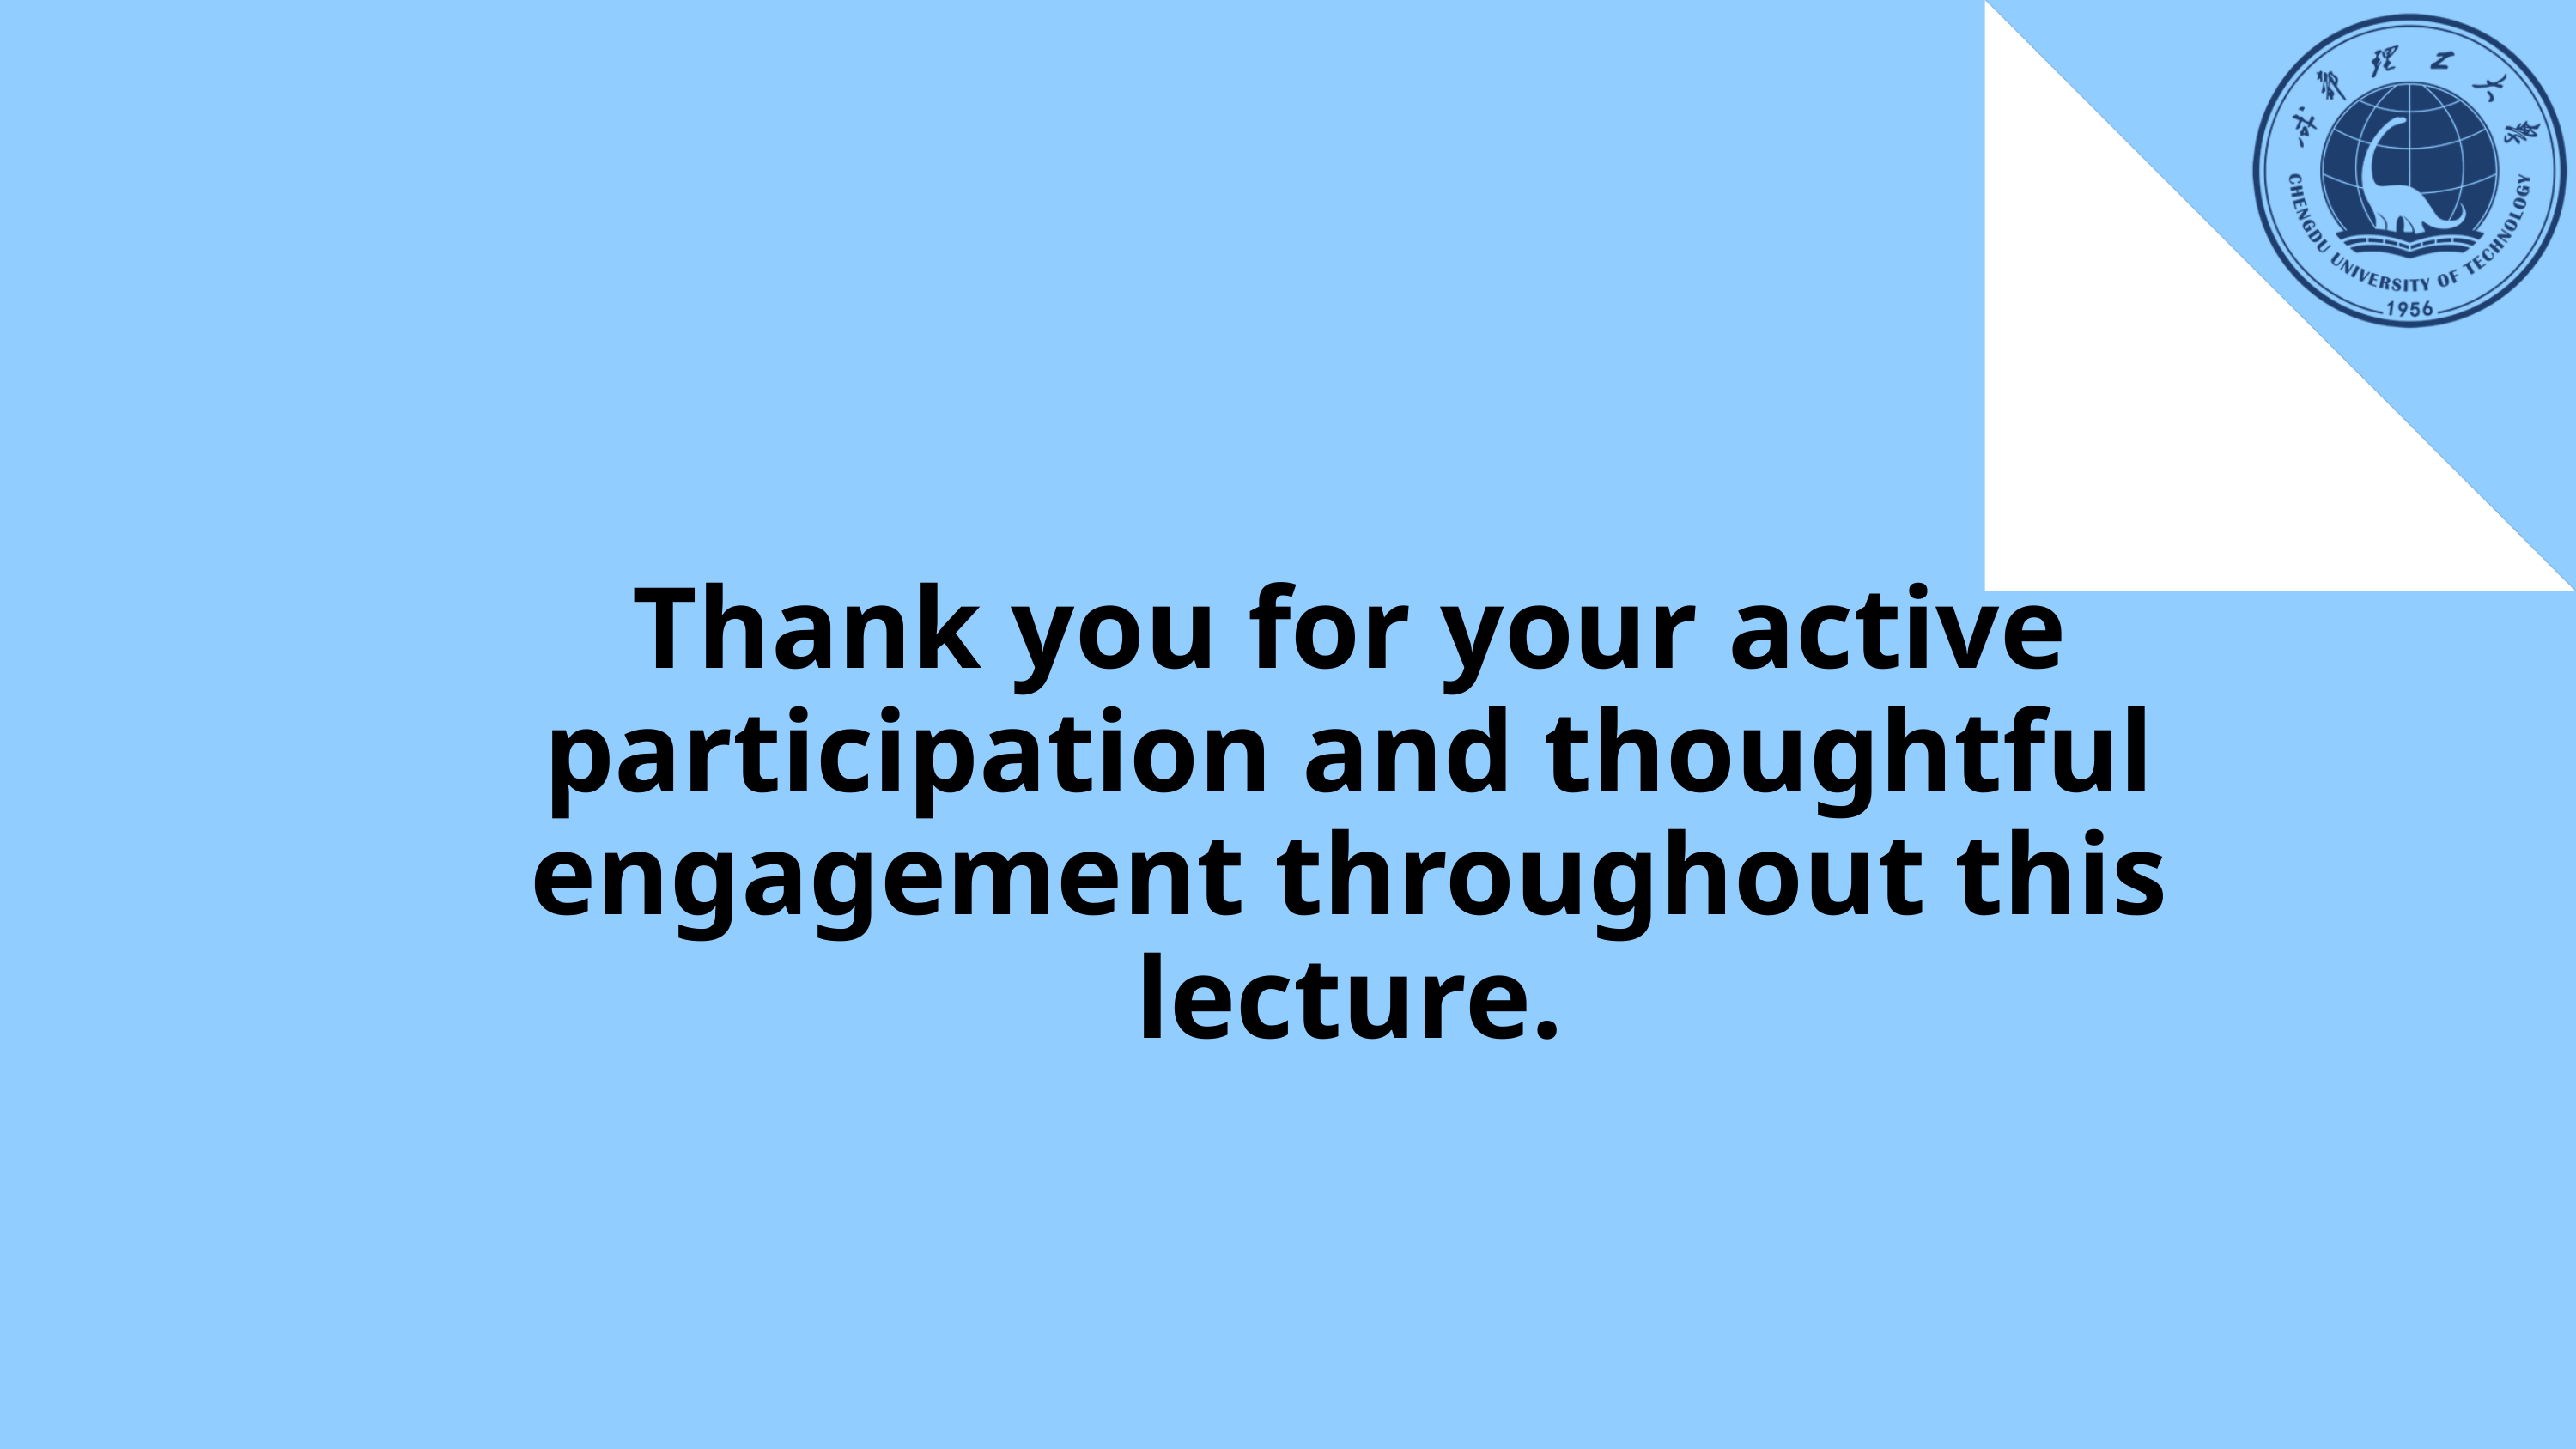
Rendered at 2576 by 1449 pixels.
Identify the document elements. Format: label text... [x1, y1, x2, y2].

text_box Thank you for your active participation and thoughtful engagement throughout this lecture. [348, 567, 2352, 1061]
text_box [2249, 6, 2576, 333]
text_box [1984, 0, 2576, 591]
